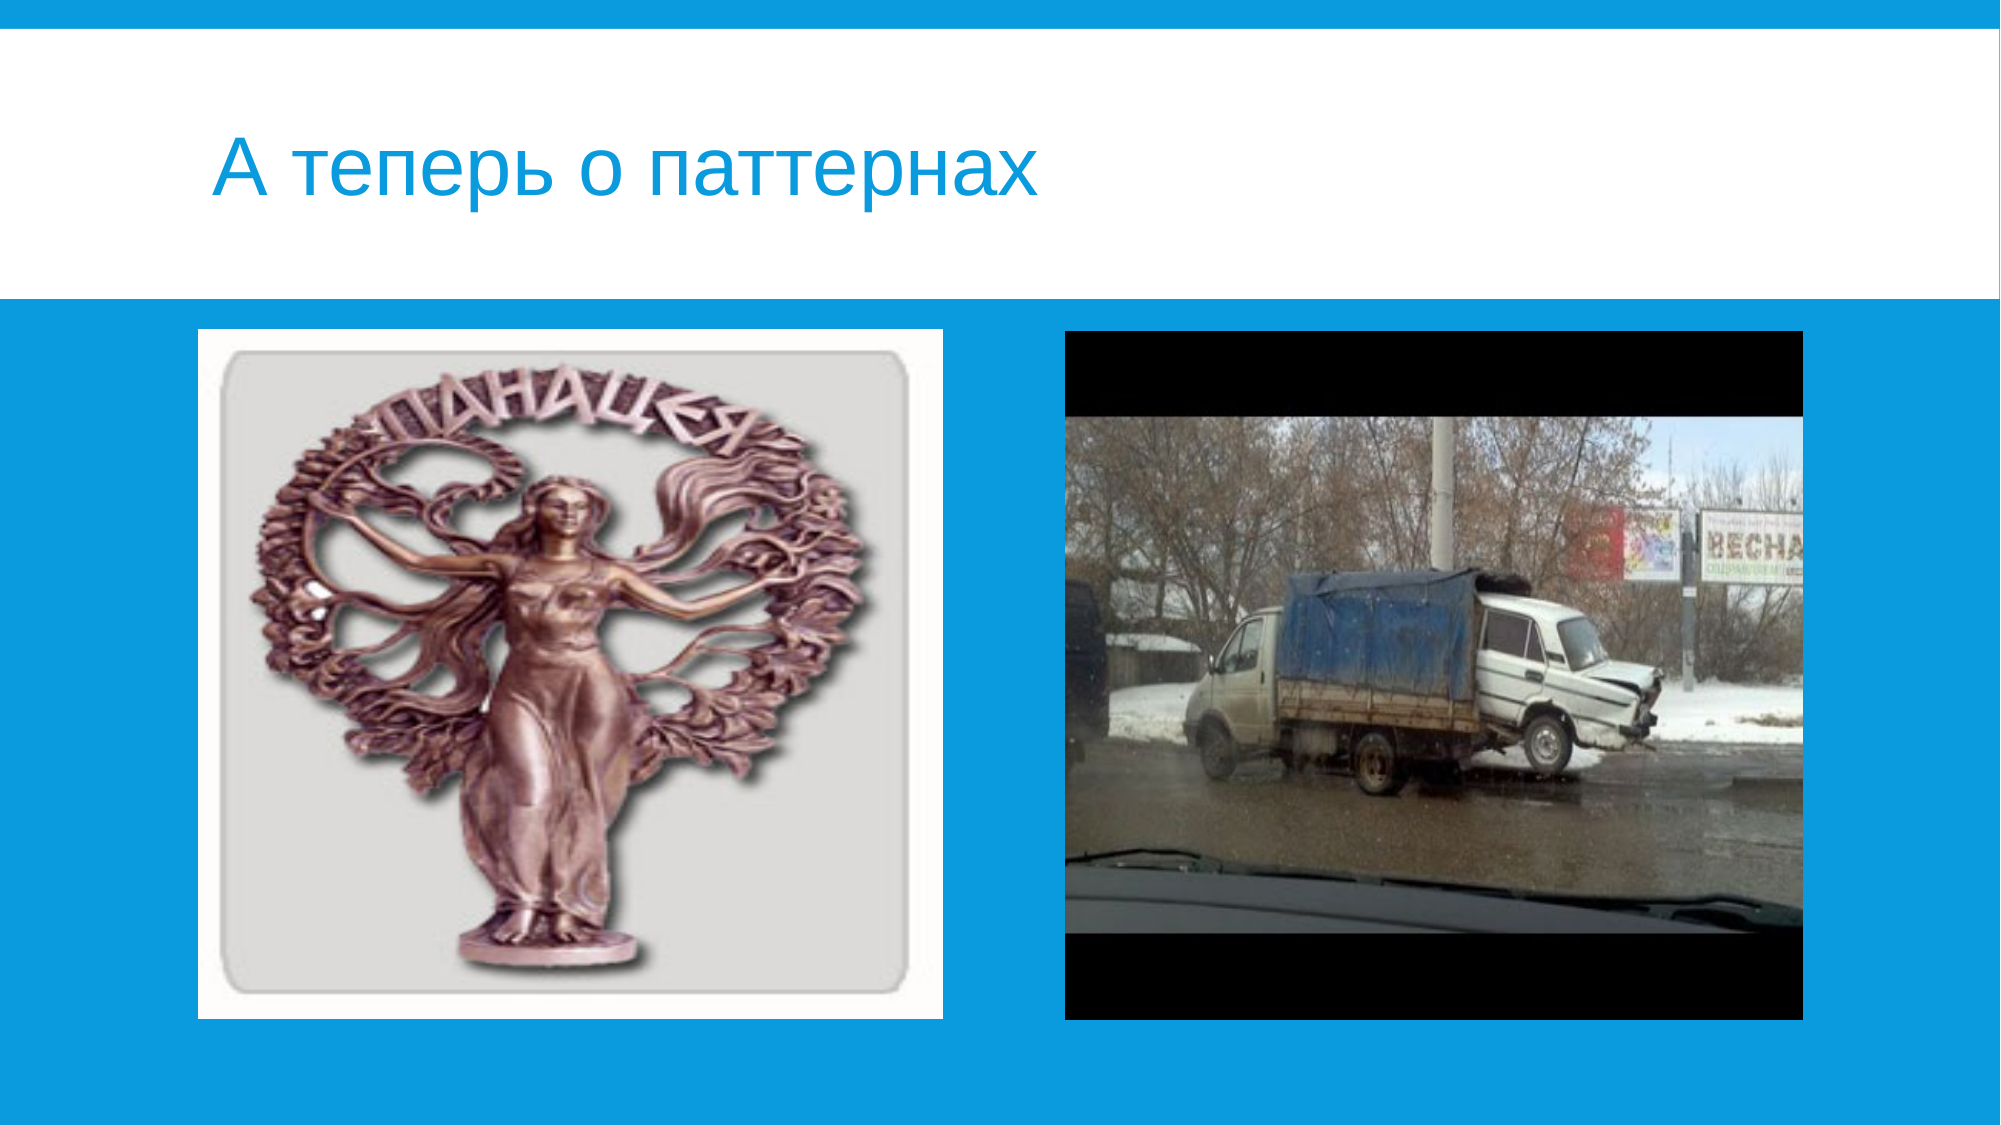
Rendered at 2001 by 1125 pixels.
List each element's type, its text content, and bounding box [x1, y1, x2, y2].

title А теперь о паттернах [197, 46, 1803, 294]
picture [199, 330, 942, 1018]
picture [1066, 332, 1802, 1019]
